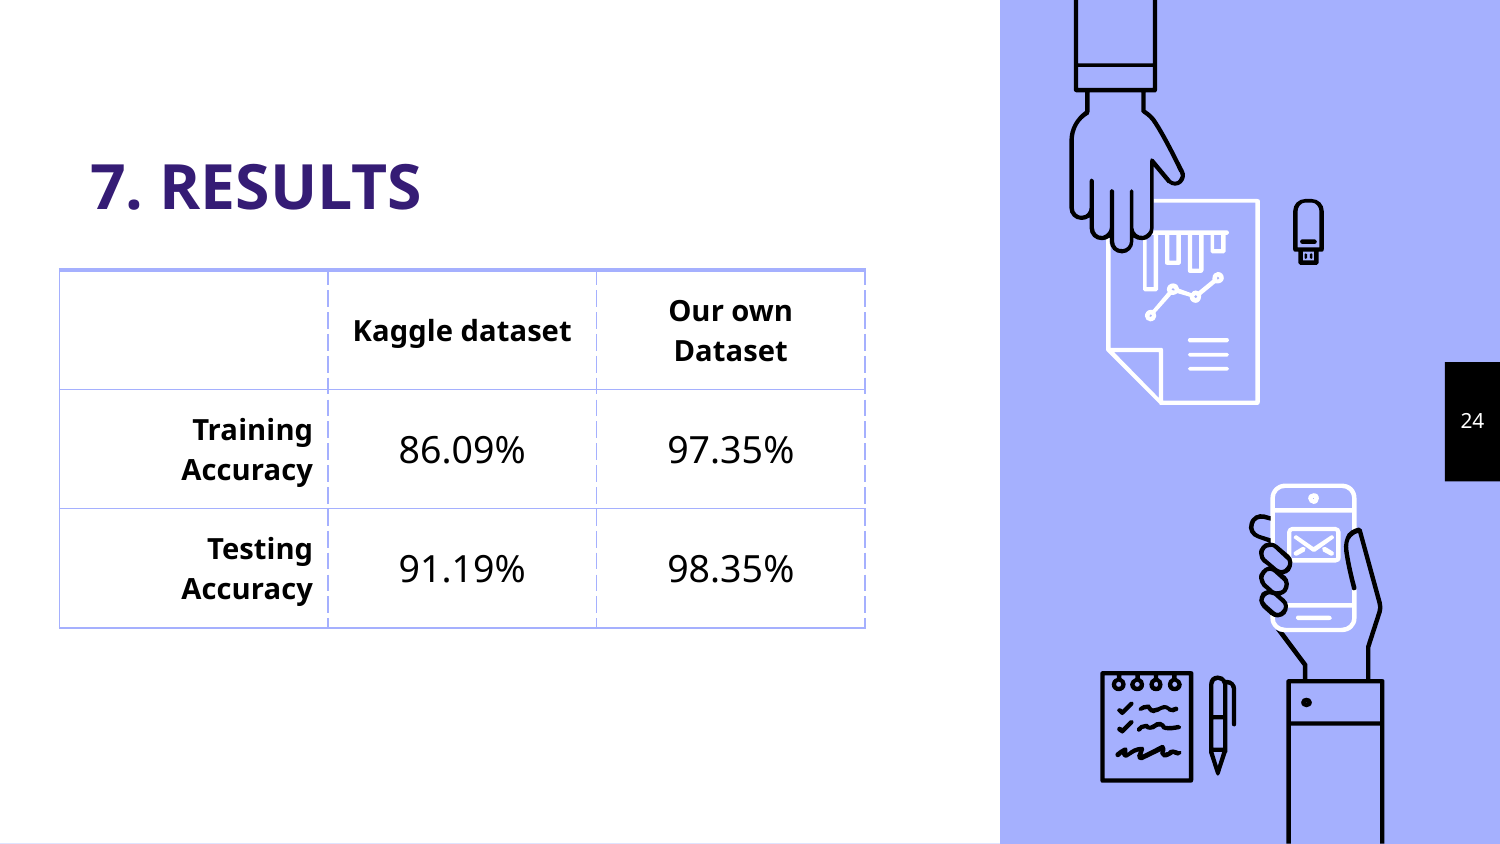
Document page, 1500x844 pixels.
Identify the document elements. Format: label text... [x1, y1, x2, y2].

table_cell 86.09% [328, 390, 597, 508]
table_cell 98.35% [597, 509, 865, 627]
table_cell 97.35% [597, 390, 865, 508]
title 7. RESULTS [75, 96, 918, 237]
table_cell 91.19% [328, 509, 597, 627]
table_cell Testing Accuracy [60, 509, 328, 627]
slide_number ‹#› [1444, 362, 1500, 482]
table_header Our own Dataset [597, 272, 865, 389]
table_header [60, 272, 328, 389]
table_cell Training Accuracy [60, 390, 328, 508]
table_header Kaggle dataset [328, 272, 597, 389]
